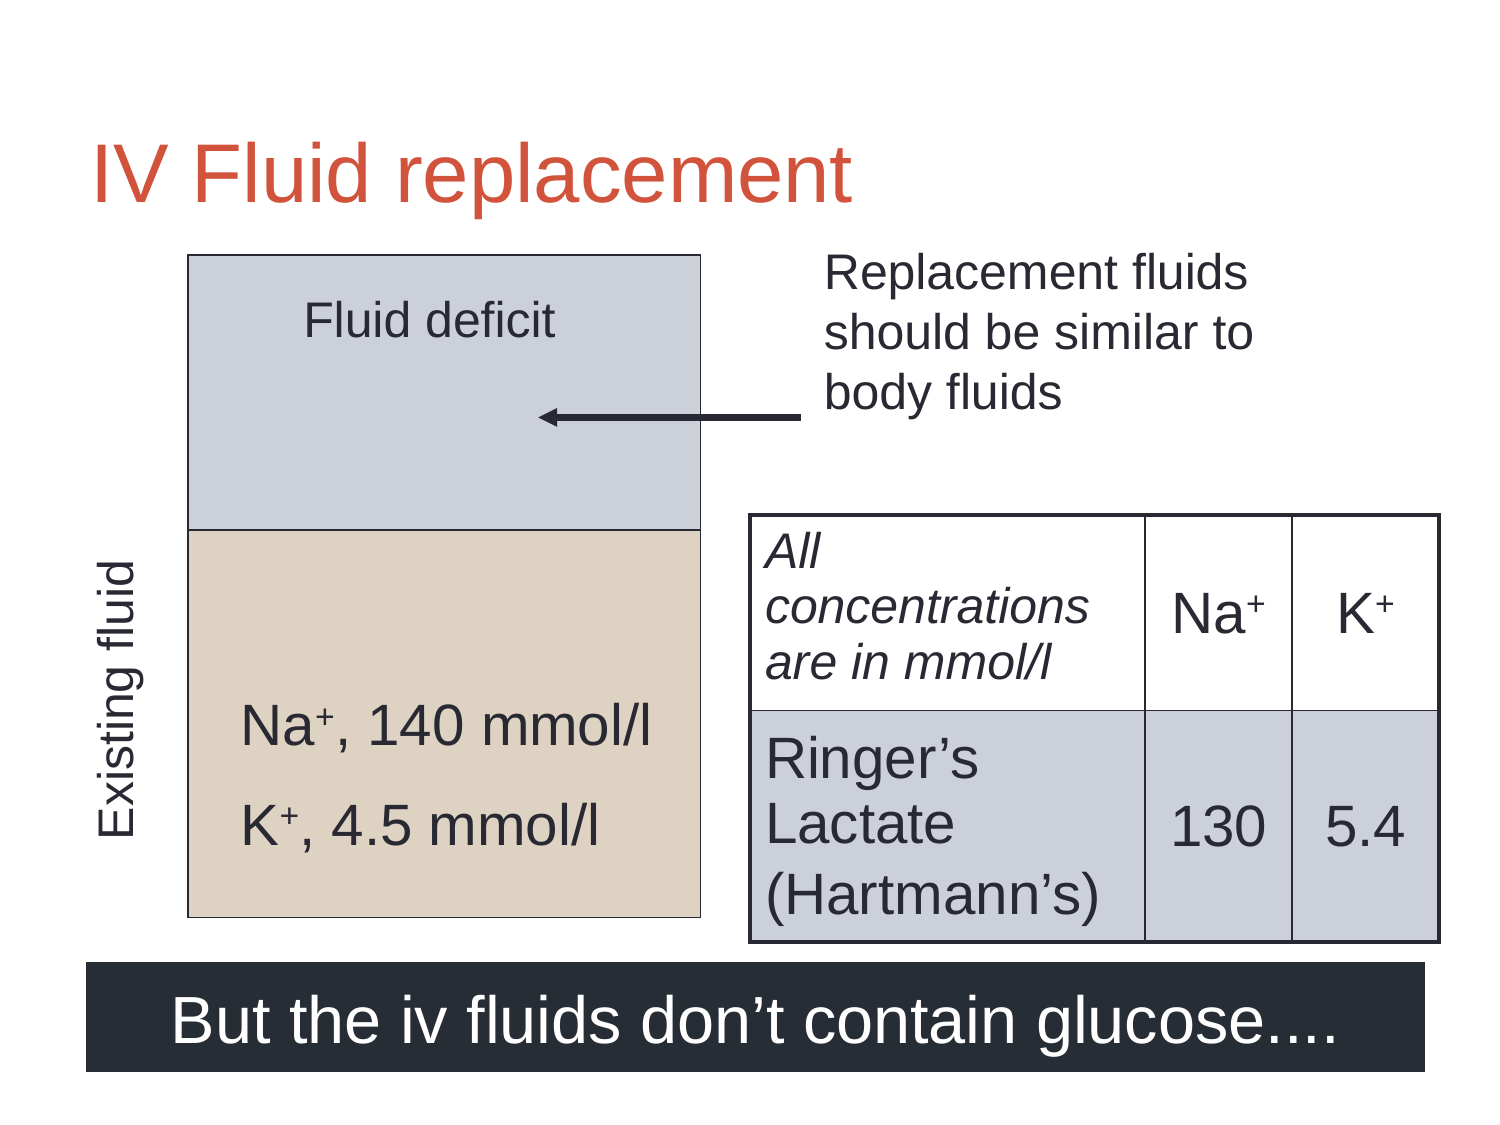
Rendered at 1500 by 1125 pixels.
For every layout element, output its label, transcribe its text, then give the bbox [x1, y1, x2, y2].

text_box Na+, 140 mmol/l K+, 4.5 mmol/l [225, 679, 701, 864]
text_box [188, 530, 701, 918]
text_box But the iv fluids don’t contain glucose.... [88, 964, 1424, 1071]
table_header K+ [1293, 517, 1437, 710]
table_cell 130 [1146, 711, 1291, 940]
table_cell Ringer’s Lactate (Hartmann’s) [752, 711, 1144, 940]
text_box [88, 242, 501, 318]
table_cell 5.4 [1293, 711, 1437, 940]
title IV Fluid replacement [75, 87, 1425, 250]
text_box Fluid deficit [288, 279, 576, 355]
table_header All concentrations are in mmol/l [752, 517, 1144, 710]
text_box Replacement fluids should be similar to body fluids [809, 231, 1322, 427]
text_box [188, 254, 701, 530]
text_box Existing fluid [75, 517, 151, 855]
table_header Na+ [1146, 517, 1291, 710]
